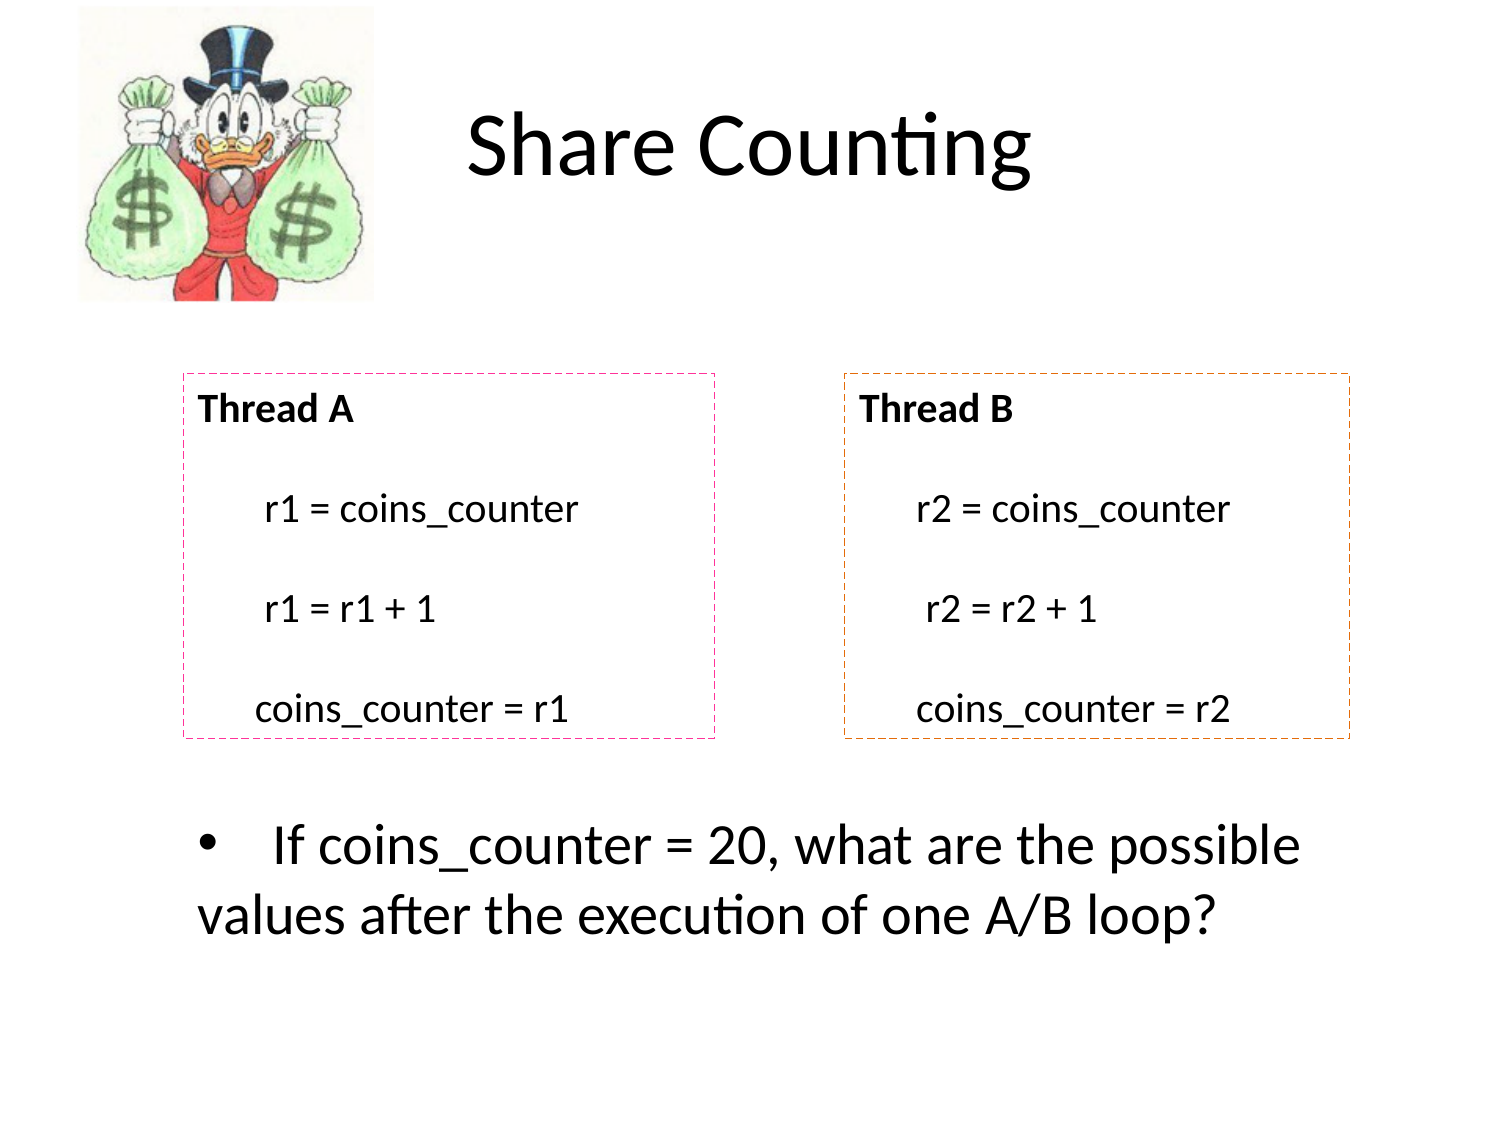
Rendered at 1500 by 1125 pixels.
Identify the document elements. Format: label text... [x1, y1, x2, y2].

title Share Counting [377, 45, 1425, 233]
text_box Thread B r2 = coins_counter r2 = r2 + 1 coins_counter = r2 [844, 373, 1350, 739]
text_box If coins_counter = 20, what are the possible values after the execution of one A/B loop? [183, 798, 1350, 954]
text_box Thread A r1 = coins_counter r1 = r1 + 1 coins_counter = r1 [183, 373, 715, 739]
picture [76, 5, 374, 303]
